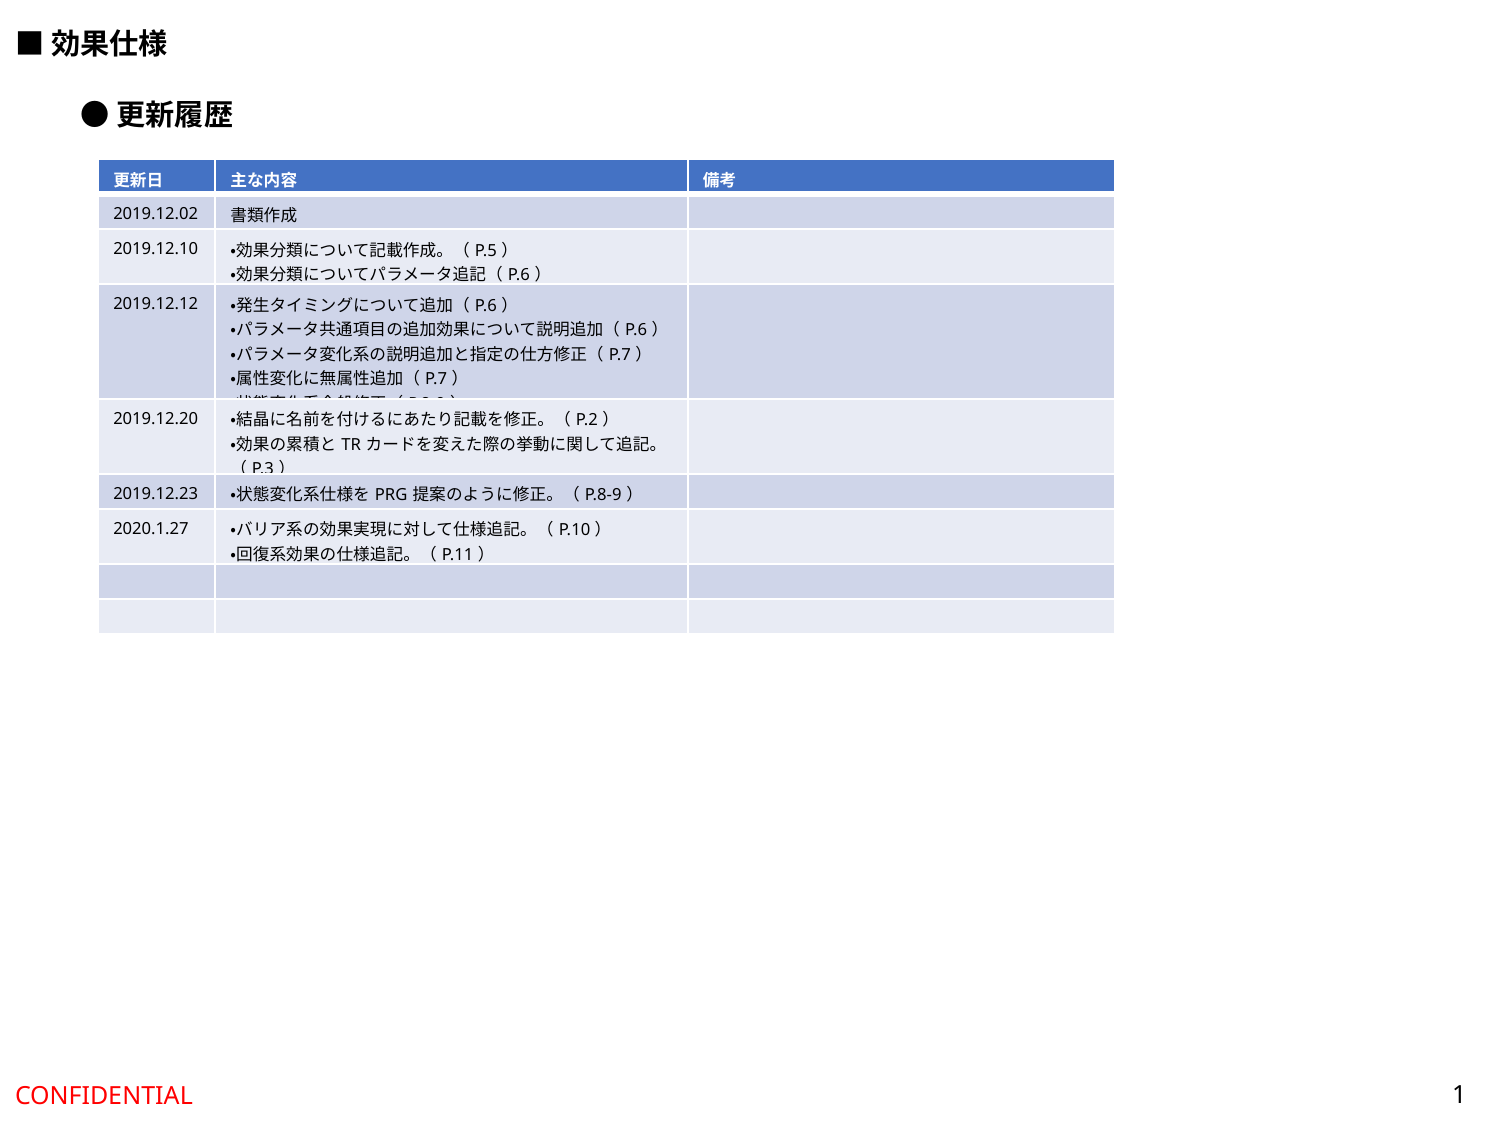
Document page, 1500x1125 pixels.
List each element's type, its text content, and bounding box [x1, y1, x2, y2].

table_cell [689, 285, 1114, 398]
table_cell 2020.1.27 [99, 510, 214, 563]
table_cell ・状態変化系仕様をPRG提案のように修正。（P.8-9） [216, 475, 687, 508]
table_header 備考 [689, 160, 1114, 191]
table_cell [689, 565, 1114, 598]
table_cell ・結晶に名前を付けるにあたり記載を修正。（P.2） ・効果の累積とTRカードを変えた際の挙動に関して追記。（P.3） [216, 400, 687, 473]
table_cell [99, 565, 214, 598]
table_cell ・バリア系の効果実現に対して仕様追記。（P.10） ・回復系効果の仕様追記。（P.11） [216, 510, 687, 563]
table_cell [216, 565, 687, 598]
table_cell [689, 230, 1114, 283]
table_cell [689, 600, 1114, 633]
text_box ■効果仕様 [0, 17, 183, 68]
table_cell 2019.12.12 [99, 285, 214, 398]
text_box ●更新履歴 [65, 88, 249, 139]
slide_number 1 [1143, 1065, 1482, 1125]
table_header 更新日 [99, 160, 214, 191]
table_cell [689, 510, 1114, 563]
table_cell [689, 400, 1114, 473]
table_header 主な内容 [216, 160, 687, 191]
table_cell ・効果分類について記載作成。（P.5） ・効果分類についてパラメータ追記（P.6） [216, 230, 687, 283]
table_cell 2019.12.10 [99, 230, 214, 283]
table_cell [216, 600, 687, 633]
table_cell 書類作成 [216, 197, 687, 228]
table_cell [99, 600, 214, 633]
table_cell [689, 475, 1114, 508]
table_cell [689, 197, 1114, 228]
table_cell 2019.12.20 [99, 400, 214, 473]
table_cell 2019.12.02 [99, 197, 214, 228]
table_cell ・発生タイミングについて追加（P.6） ・パラメータ共通項目の追加効果について説明追加（P.6） ・パラメータ変化系の説明追加と指定の仕方修正（P.7） ・属性変化に無属性追加（P.7） ・状態変化系全般修正（P.8-9） [216, 285, 687, 398]
table_cell 2019.12.23 [99, 475, 214, 508]
footer CONFIDENTIAL [0, 1065, 507, 1125]
